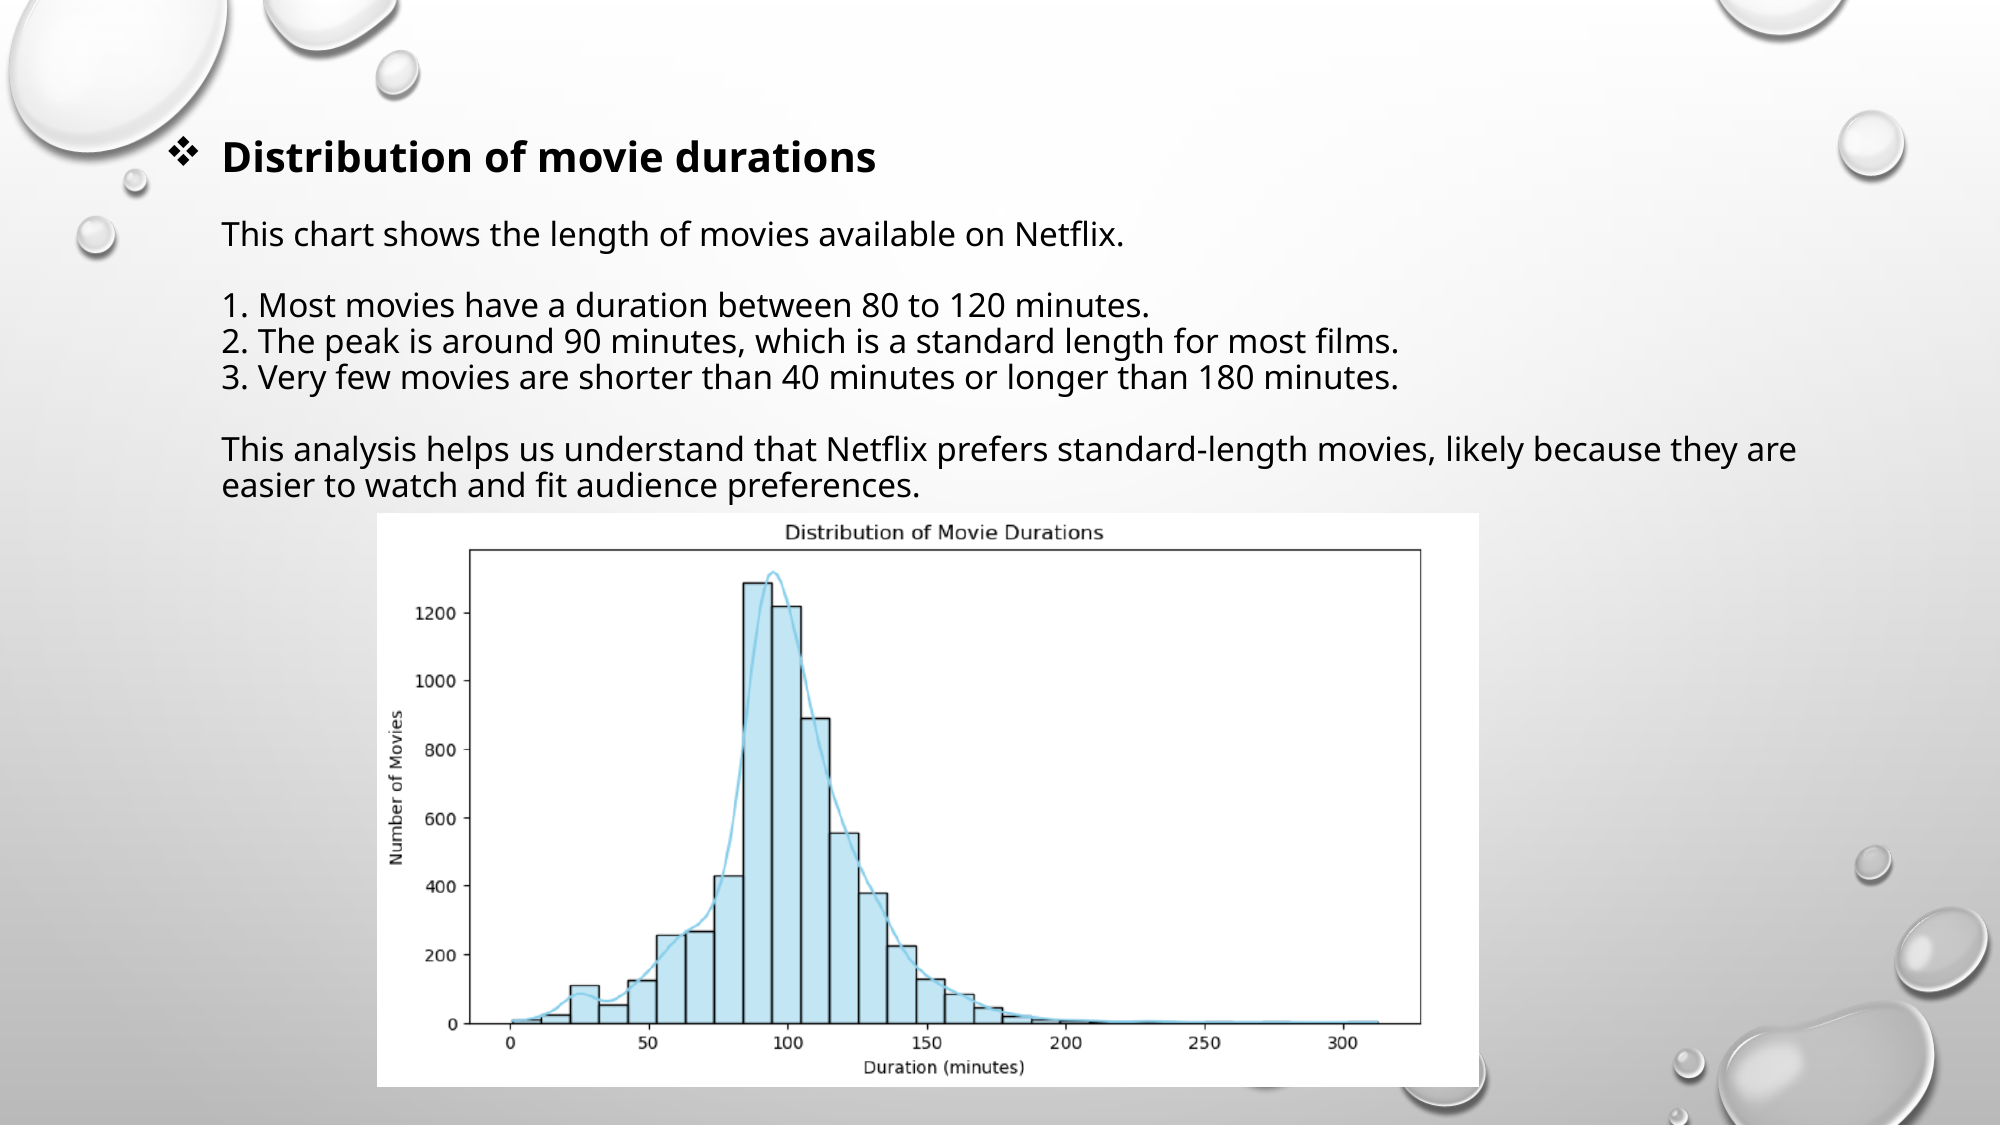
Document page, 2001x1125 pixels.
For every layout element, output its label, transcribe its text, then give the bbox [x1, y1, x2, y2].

title Distribution of movie durations This chart shows the length of movies available on Netflix. 1. Most movies have a duration between 80 to 120 minutes. 2. The peak is around 90 minutes, which is a standard length for most films. 3. Very few movies are shorter than 40 minutes or longer than 180 minutes. This analysis helps us understand that Netflix prefers standard-length movies, likely because they are easier to watch and fit audience preferences. [149, 209, 1851, 472]
picture [0, 0, 2000, 1125]
